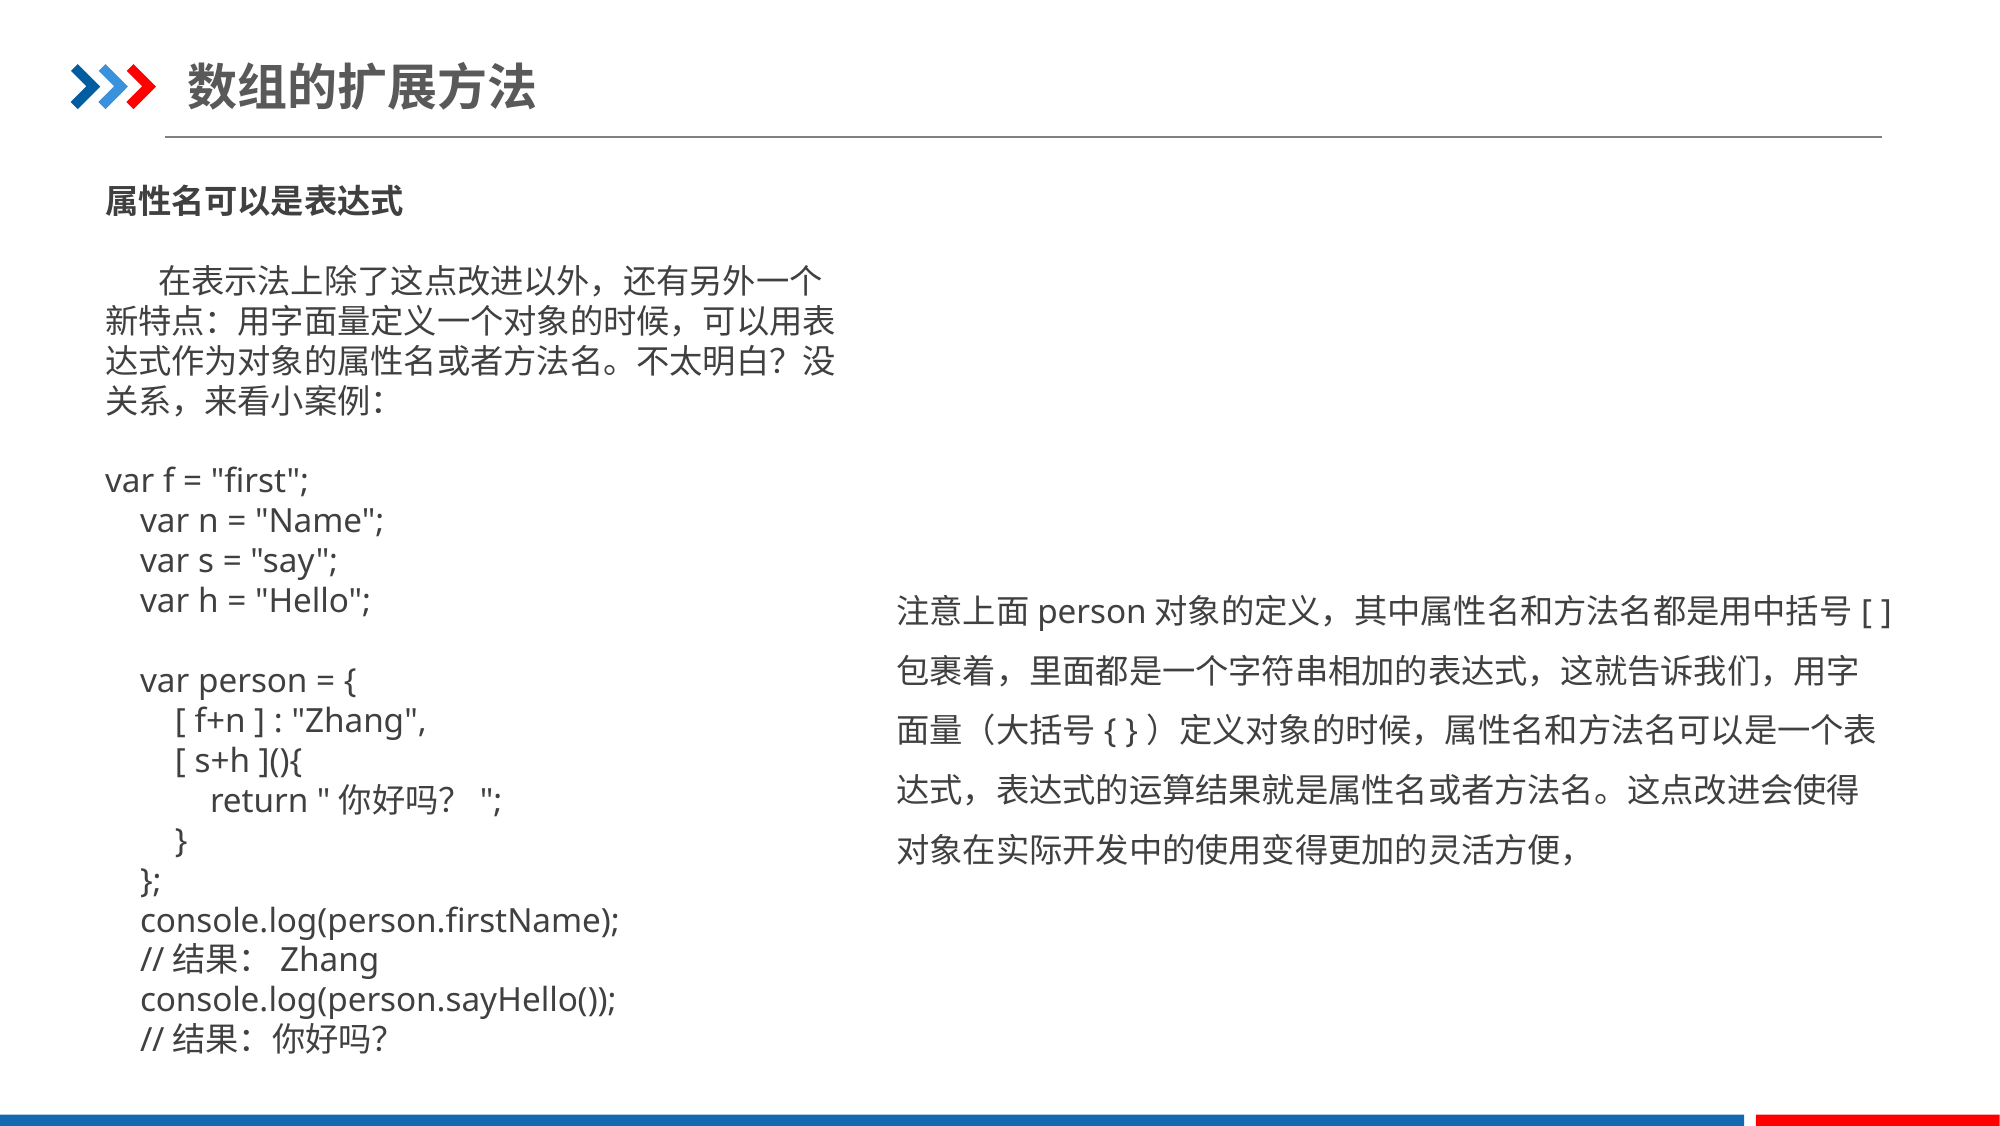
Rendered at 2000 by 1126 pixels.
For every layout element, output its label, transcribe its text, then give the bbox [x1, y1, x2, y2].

text_box 属性名可以是表达式 在表示法上除了这点改进以外，还有另外一个新特点：用字面量定义一个对象的时候，可以用表达式作为对象的属性名或者方法名。不太明白？没关系，来看小案例： var f = "first"; var n = "Name"; var s = "say"; var h = "Hello"; var person = { [ f+n ] : "Zhang", [ s+h ](){ return "你好吗？"; } }; console.log(person.firstName); //结果：Zhang console.log(person.sayHello()); //结果：你好吗？ [90, 172, 861, 1066]
text_box 注意上面person对象的定义，其中属性名和方法名都是用中括号[ ]包裹着，里面都是一个字符串相加的表达式，这就告诉我们，用字面量（大括号{ }）定义对象的时候，属性名和方法名可以是一个表达式，表达式的运算结果就是属性名或者方法名。这点改进会使得对象在实际开发中的使用变得更加的灵活方便， [881, 562, 1907, 877]
text_box 数组的扩展方法 [187, 43, 827, 127]
